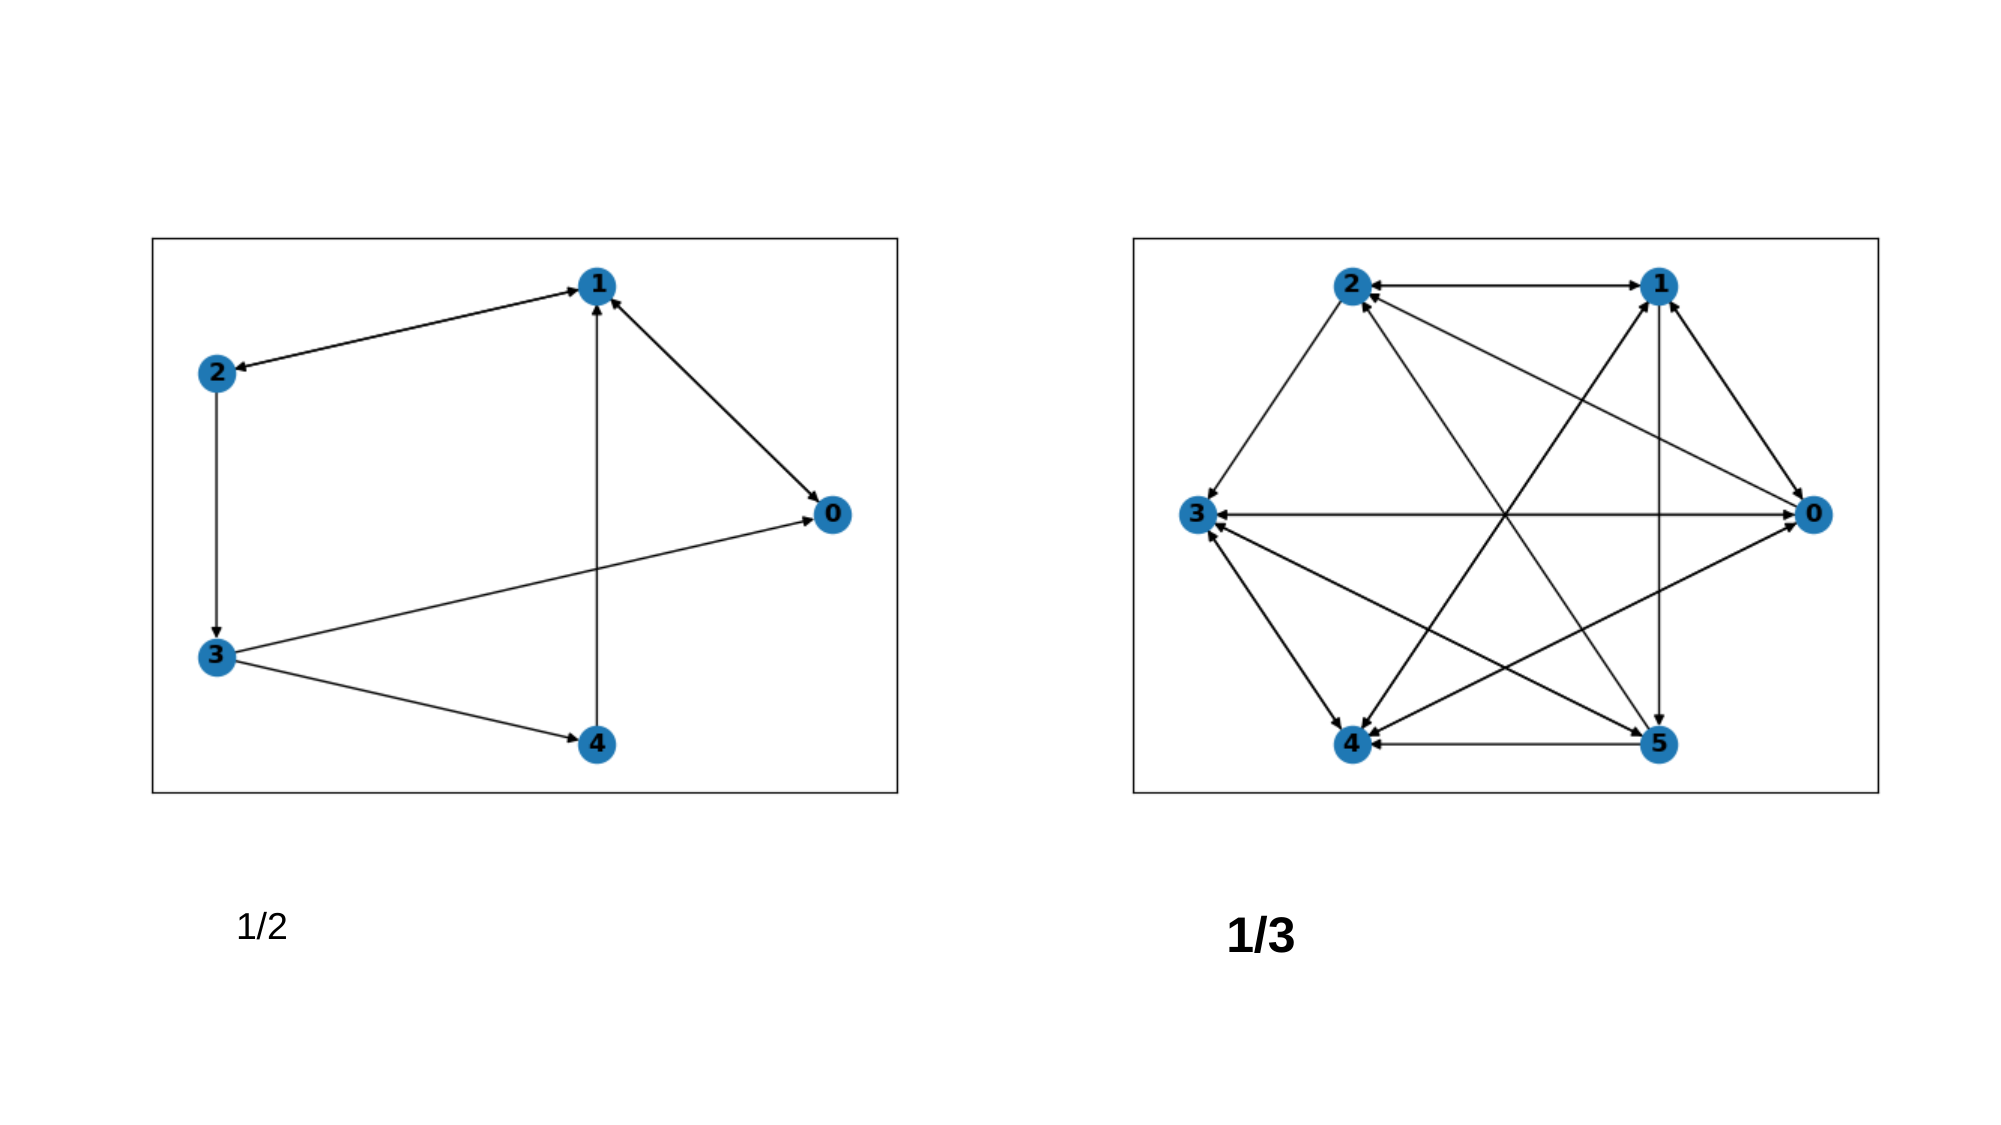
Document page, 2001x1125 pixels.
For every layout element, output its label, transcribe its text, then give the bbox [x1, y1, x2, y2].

picture [32, 151, 993, 872]
text_box 1/2 [221, 894, 481, 955]
picture [1013, 151, 1974, 872]
text_box 1/3 [1211, 894, 1471, 970]
